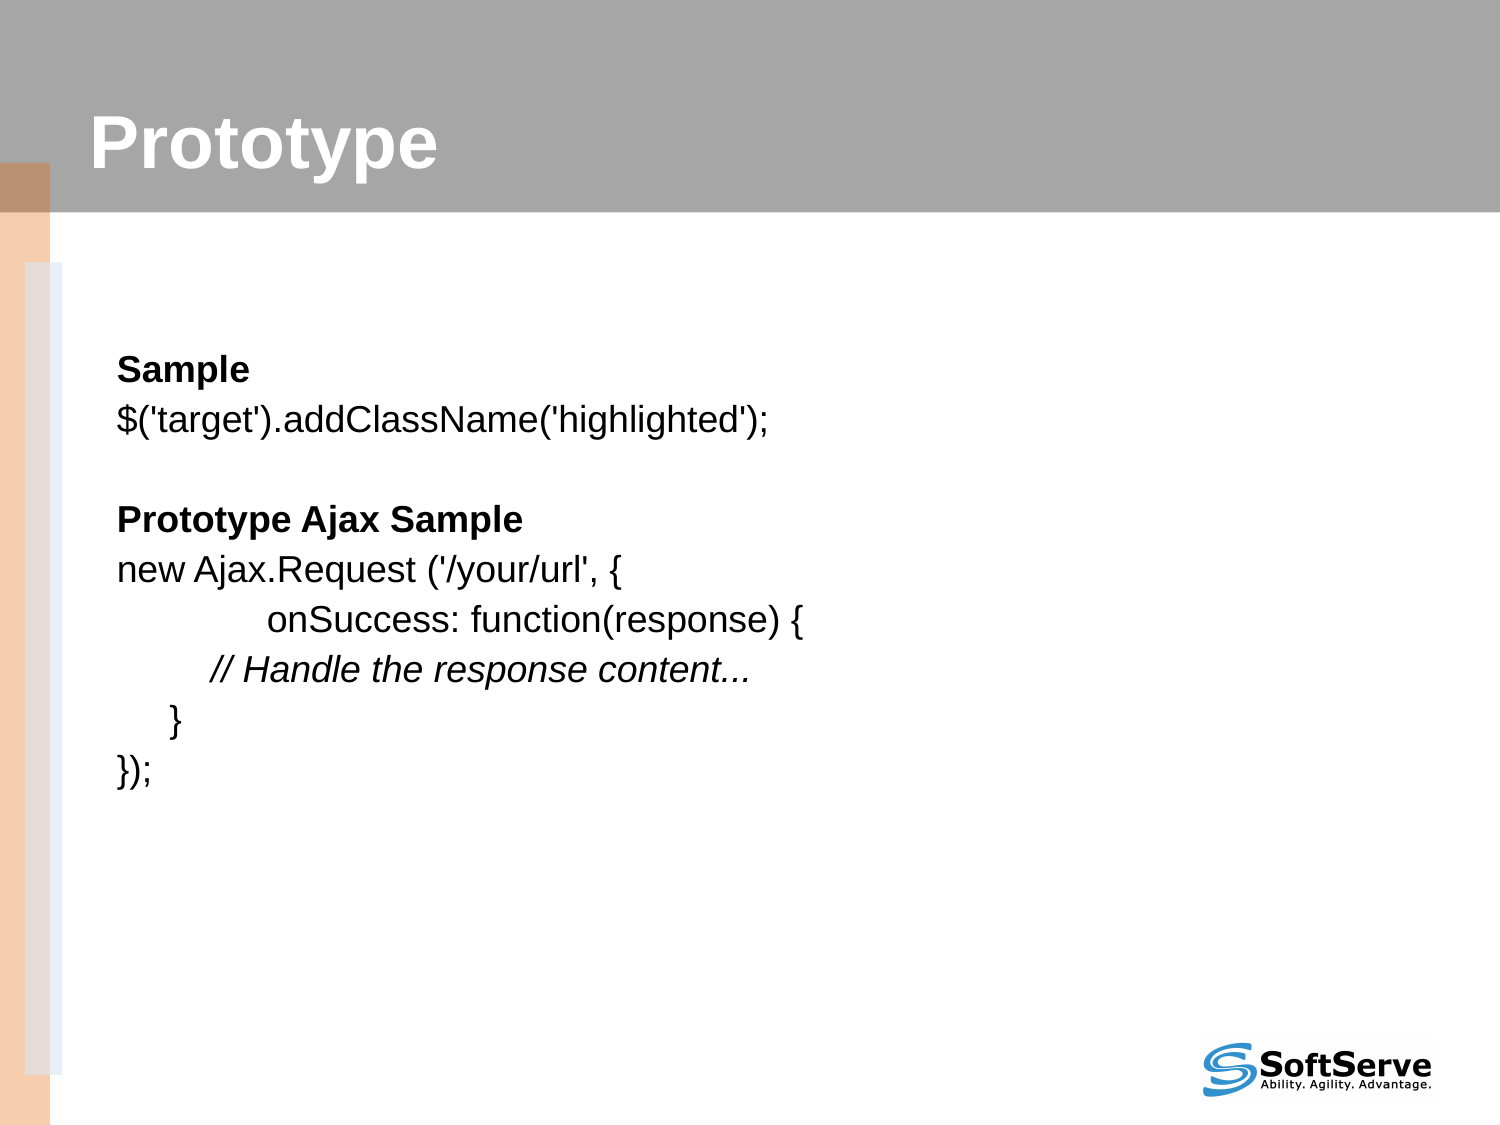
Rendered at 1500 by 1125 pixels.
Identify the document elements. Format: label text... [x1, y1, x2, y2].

text_box Sample $('target').addClassName('highlighted'); Prototype Ajax Sample new Ajax.Request ('/your/url', { onSuccess: function(response) { // Handle the response content... } }); [0, 337, 1413, 798]
text_box Prototype [75, 45, 1463, 233]
picture [1200, 1037, 1435, 1103]
